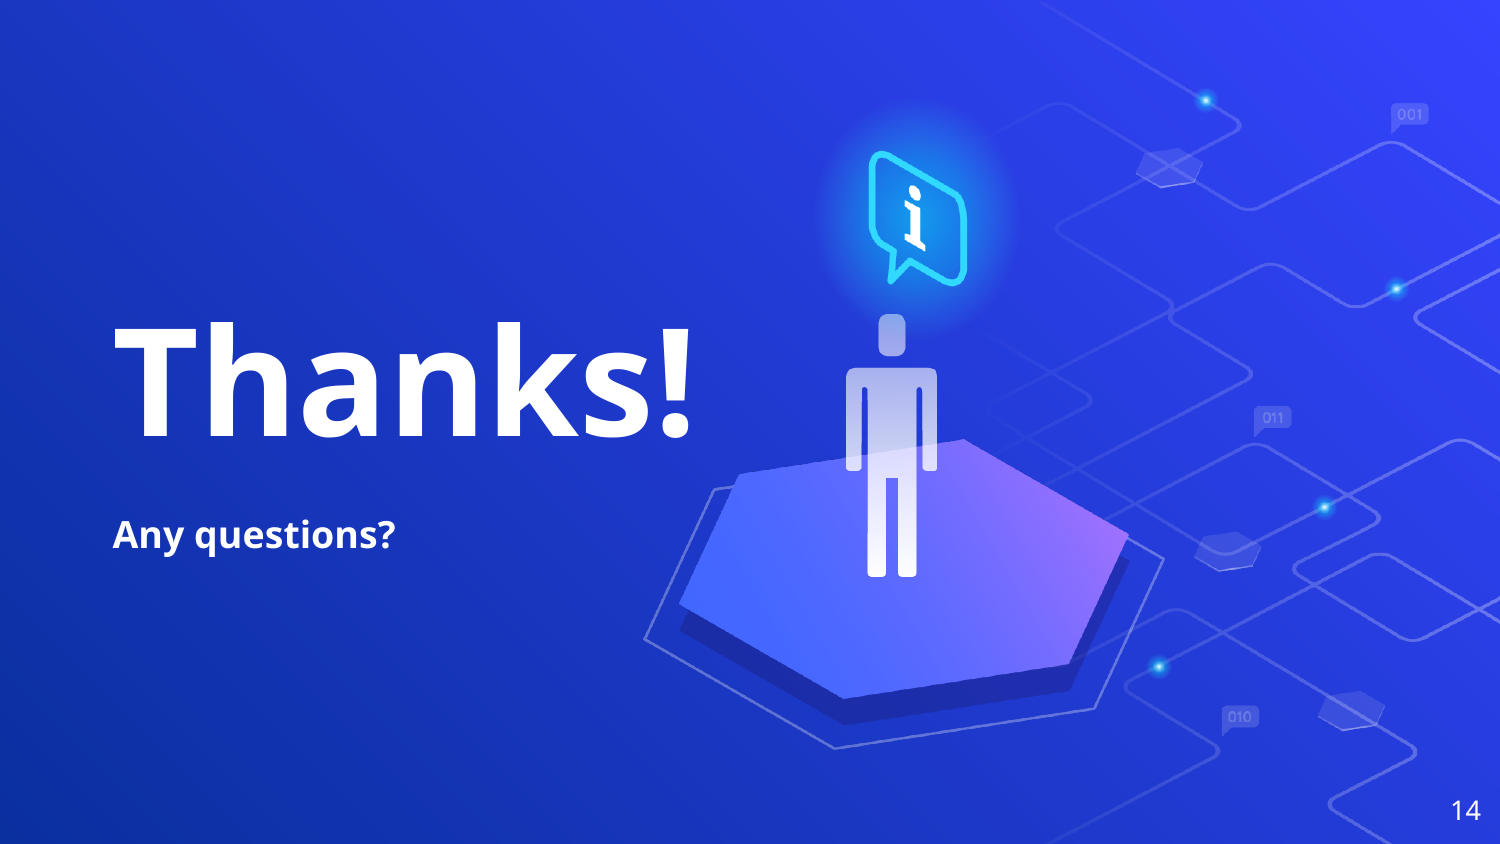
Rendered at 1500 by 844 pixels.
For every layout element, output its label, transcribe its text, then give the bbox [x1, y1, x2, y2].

slide_number 14 [1391, 779, 1482, 844]
picture [0, 0, 1500, 844]
subtitle Any questions? [112, 503, 638, 750]
title Thanks! [112, 314, 706, 467]
